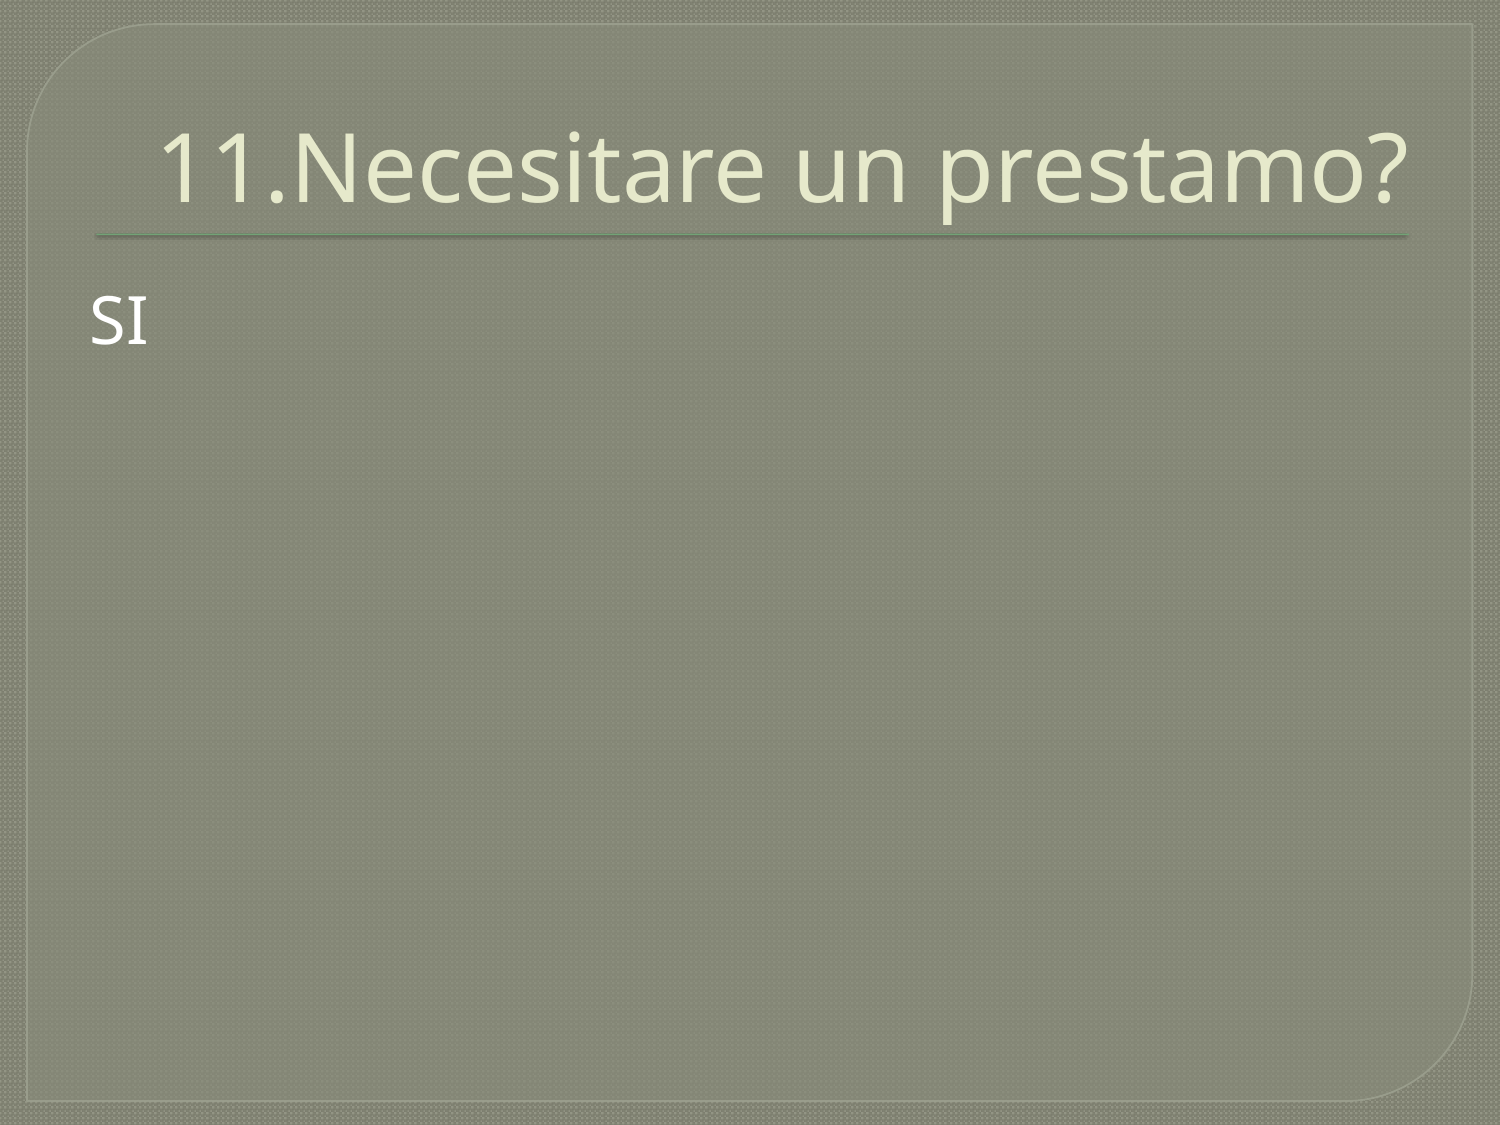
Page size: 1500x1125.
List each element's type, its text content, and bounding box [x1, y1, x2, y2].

list SI [75, 270, 1425, 1013]
title 11.Necesitare un prestamo? [75, 41, 1425, 230]
